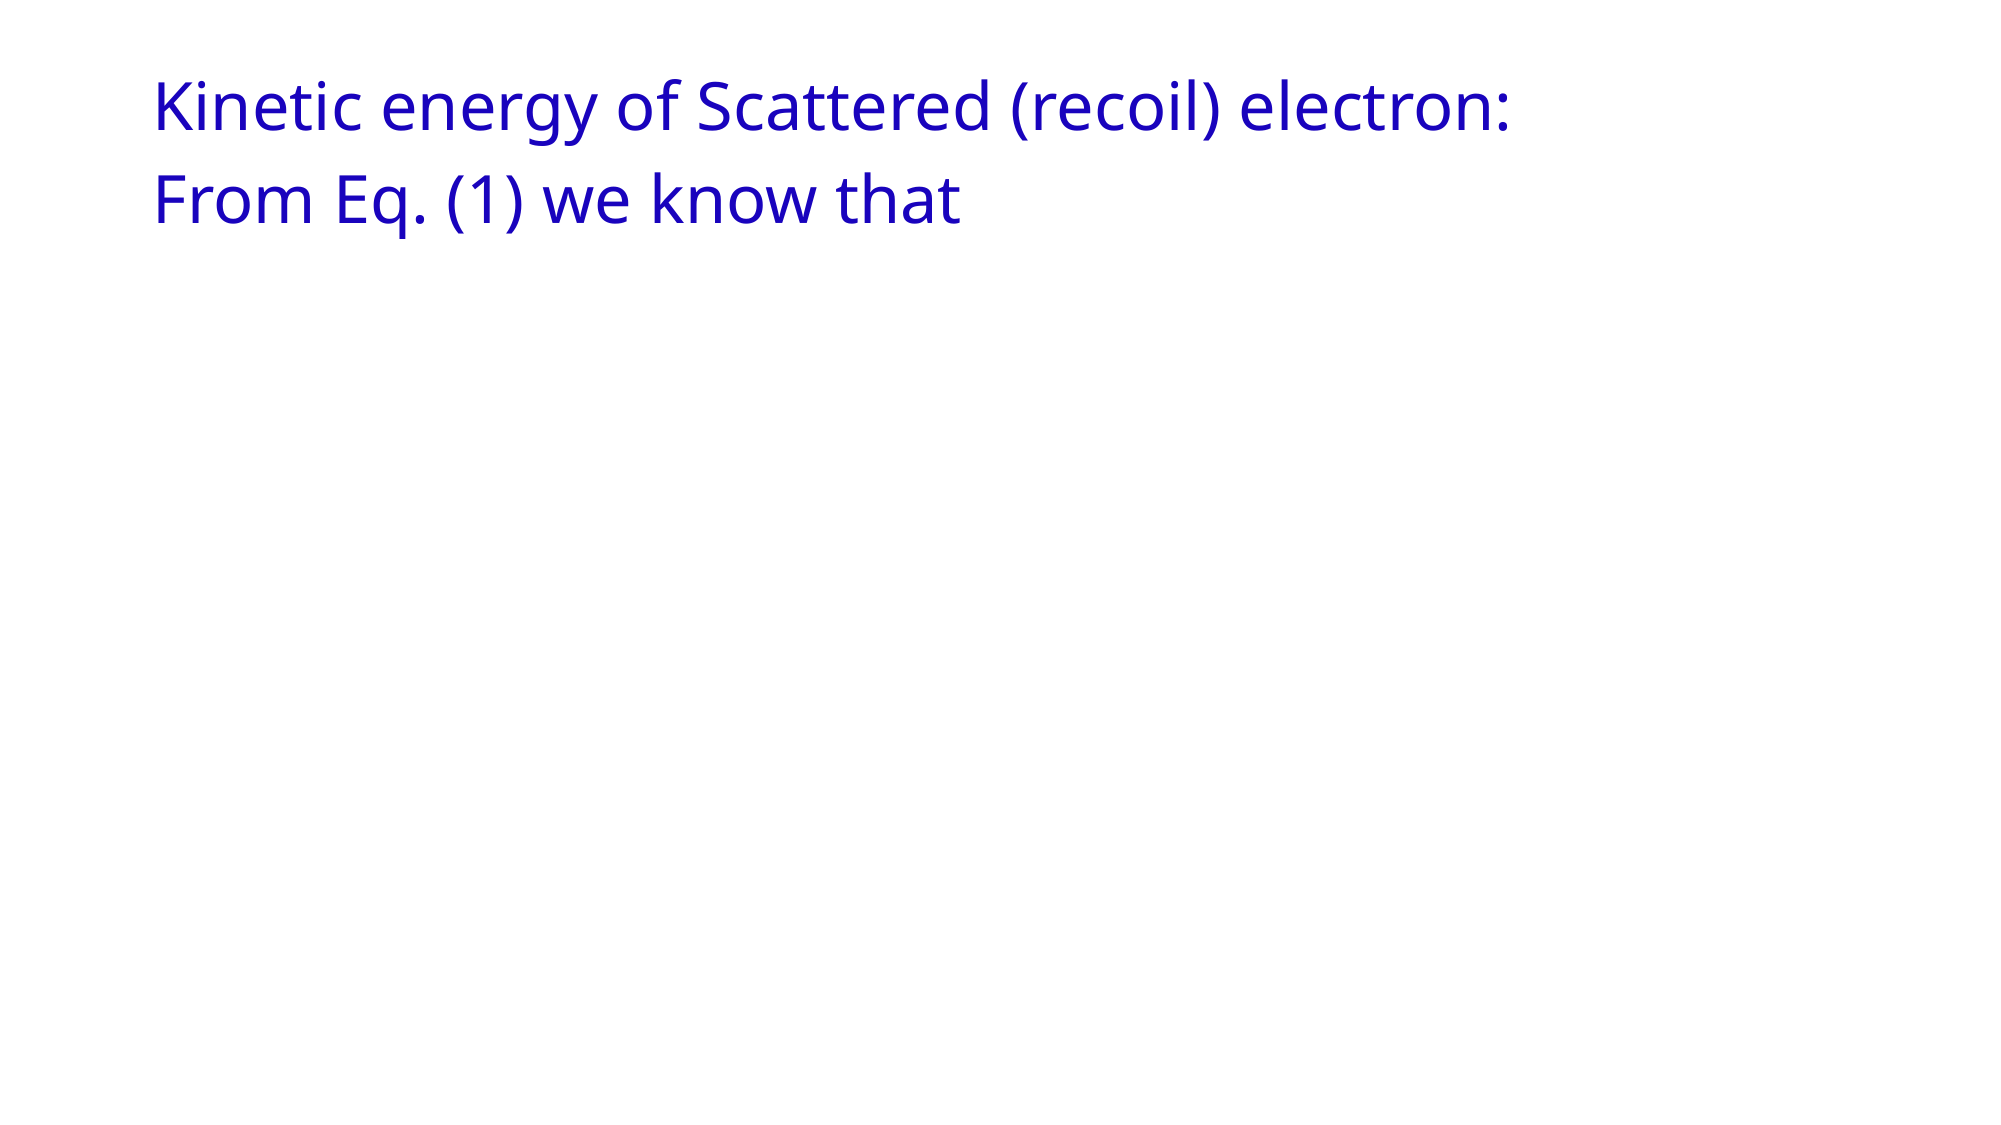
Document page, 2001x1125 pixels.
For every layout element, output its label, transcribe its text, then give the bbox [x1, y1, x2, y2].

list Kinetic energy of Scattered (recoil) electron: From Eq. (1) we know that [137, 65, 1863, 1014]
